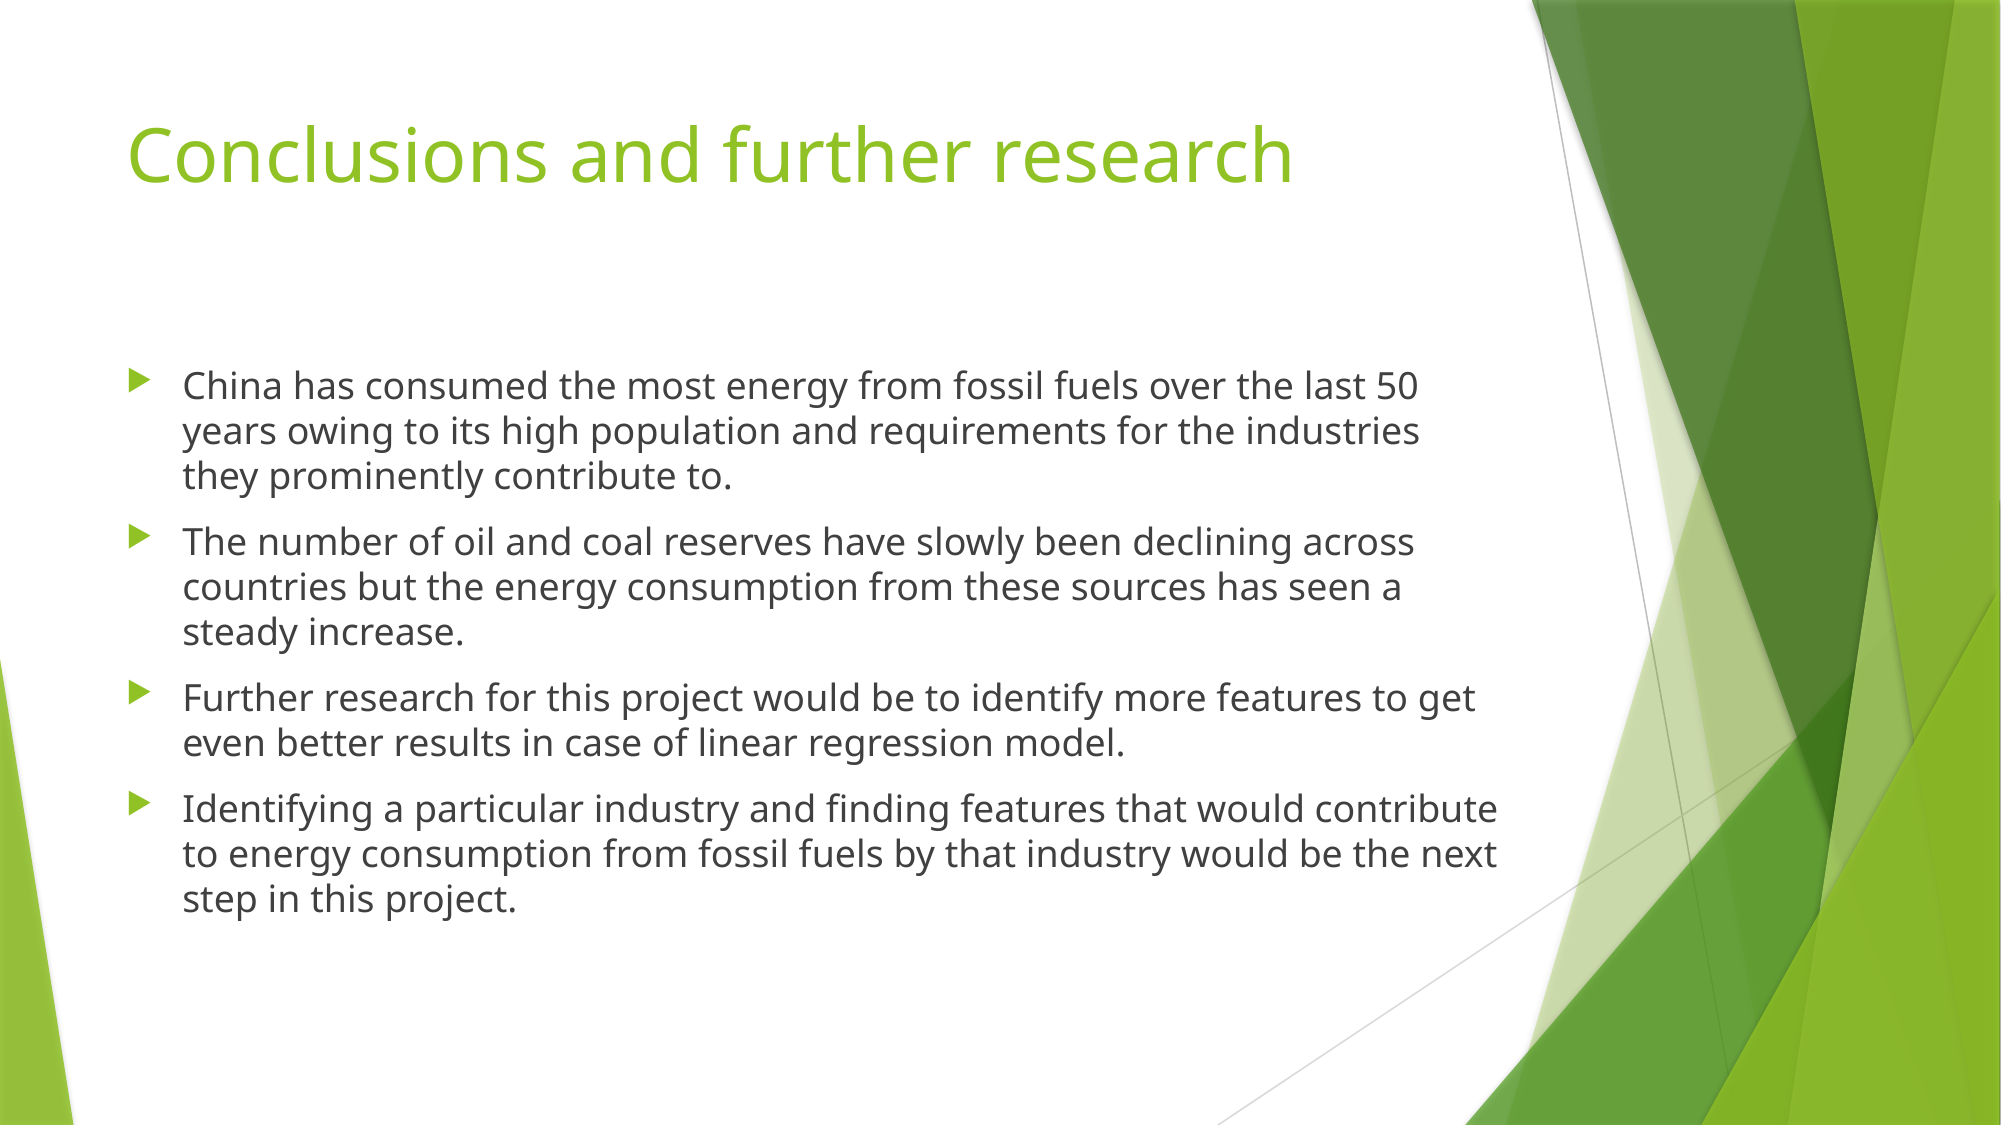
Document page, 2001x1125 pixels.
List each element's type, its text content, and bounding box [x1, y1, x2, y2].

list China has consumed the most energy from fossil fuels over the last 50 years owing to its high population and requirements for the industries they prominently contribute to. The number of oil and coal reserves have slowly been declining across countries but the energy consumption from these sources has seen a steady increase. Further research for this project would be to identify more features to get even better results in case of linear regression model. Identifying a particular industry and finding features that would contribute to energy consumption from fossil fuels by that industry would be the next step in this project. [111, 354, 1522, 992]
title Conclusions and further research [111, 99, 1522, 317]
